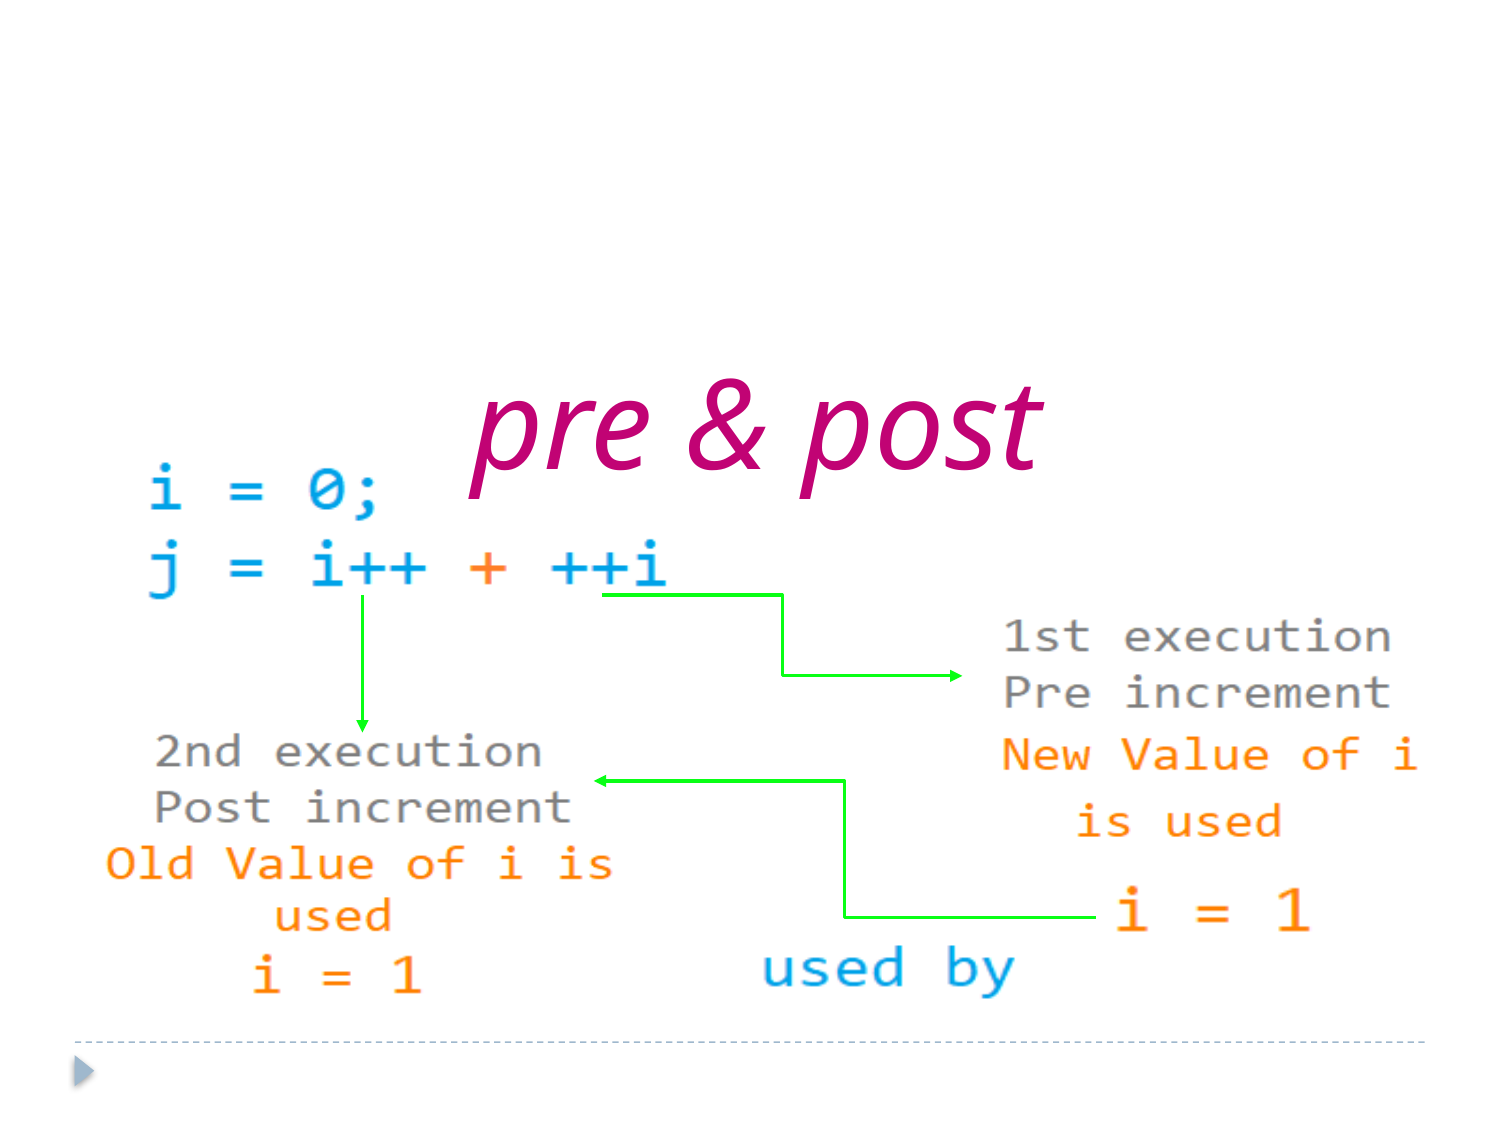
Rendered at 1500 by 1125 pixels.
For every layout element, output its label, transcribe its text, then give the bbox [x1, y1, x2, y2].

text_box pre & post [24, 337, 1488, 503]
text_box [99, 436, 1426, 1013]
